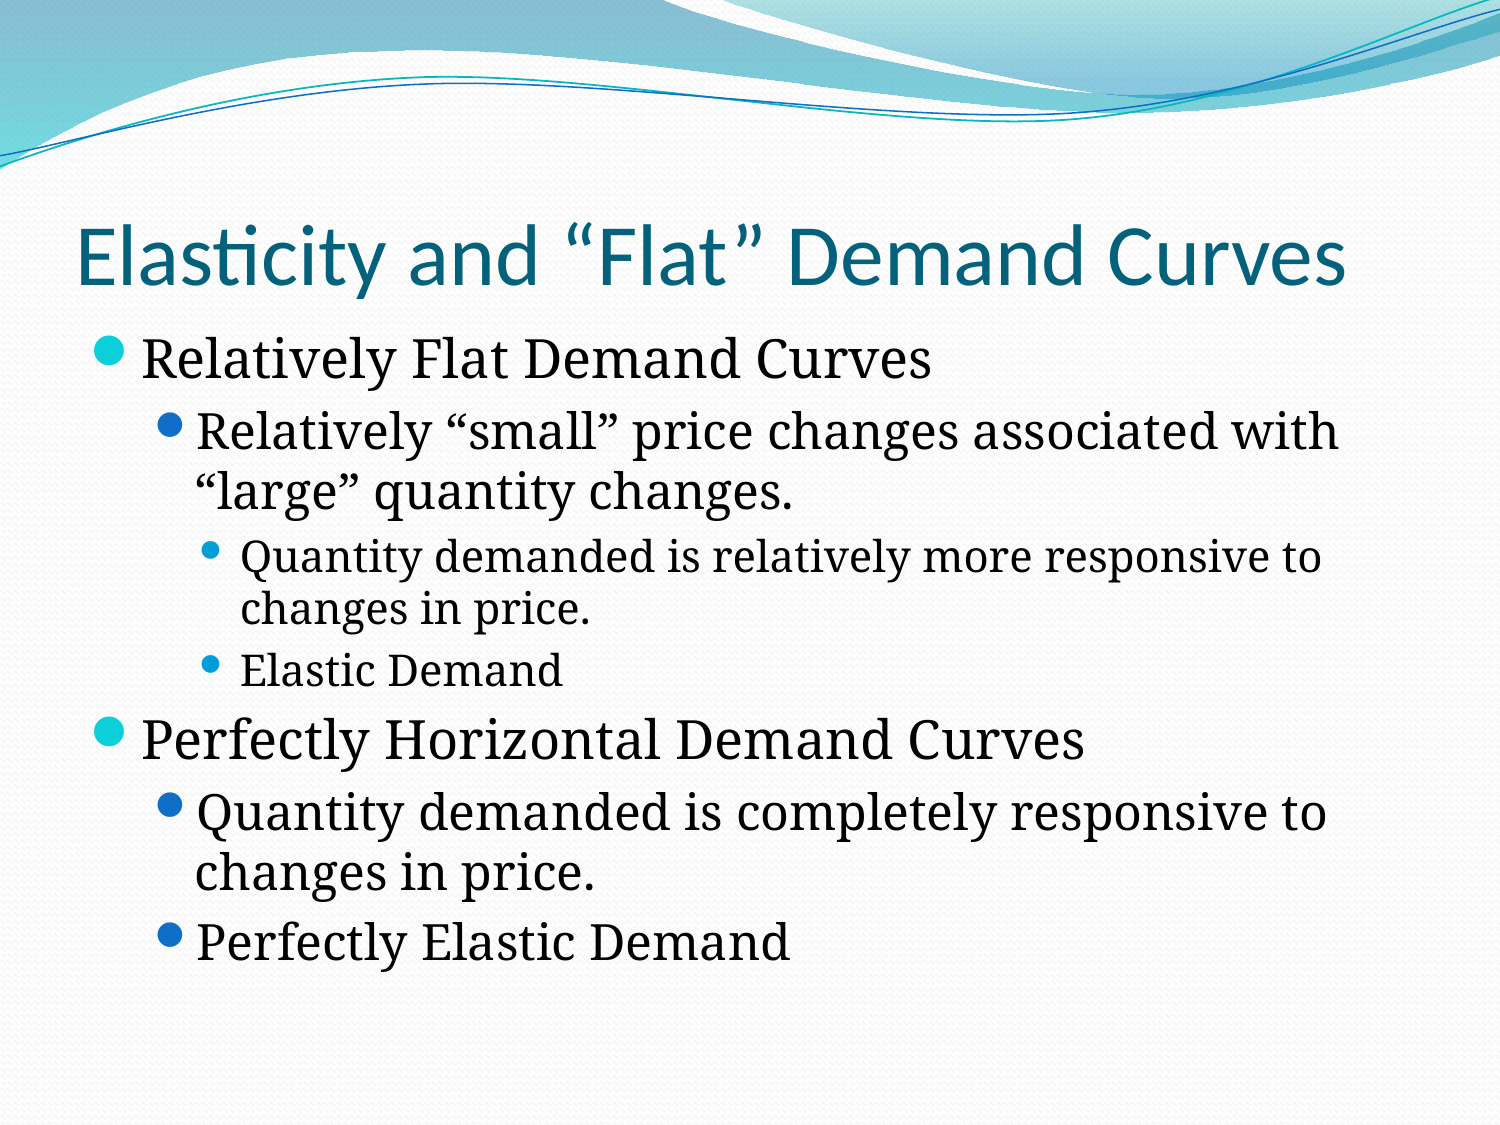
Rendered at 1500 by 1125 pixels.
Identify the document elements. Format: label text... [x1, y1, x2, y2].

list Relatively Flat Demand Curves Relatively “small” price changes associated with “large” quantity changes. Quantity demanded is relatively more responsive to changes in price. Elastic Demand Perfectly Horizontal Demand Curves Quantity demanded is completely responsive to changes in price. Perfectly Elastic Demand [75, 317, 1425, 1038]
title Elasticity and “Flat” Demand Curves [75, 115, 1425, 303]
